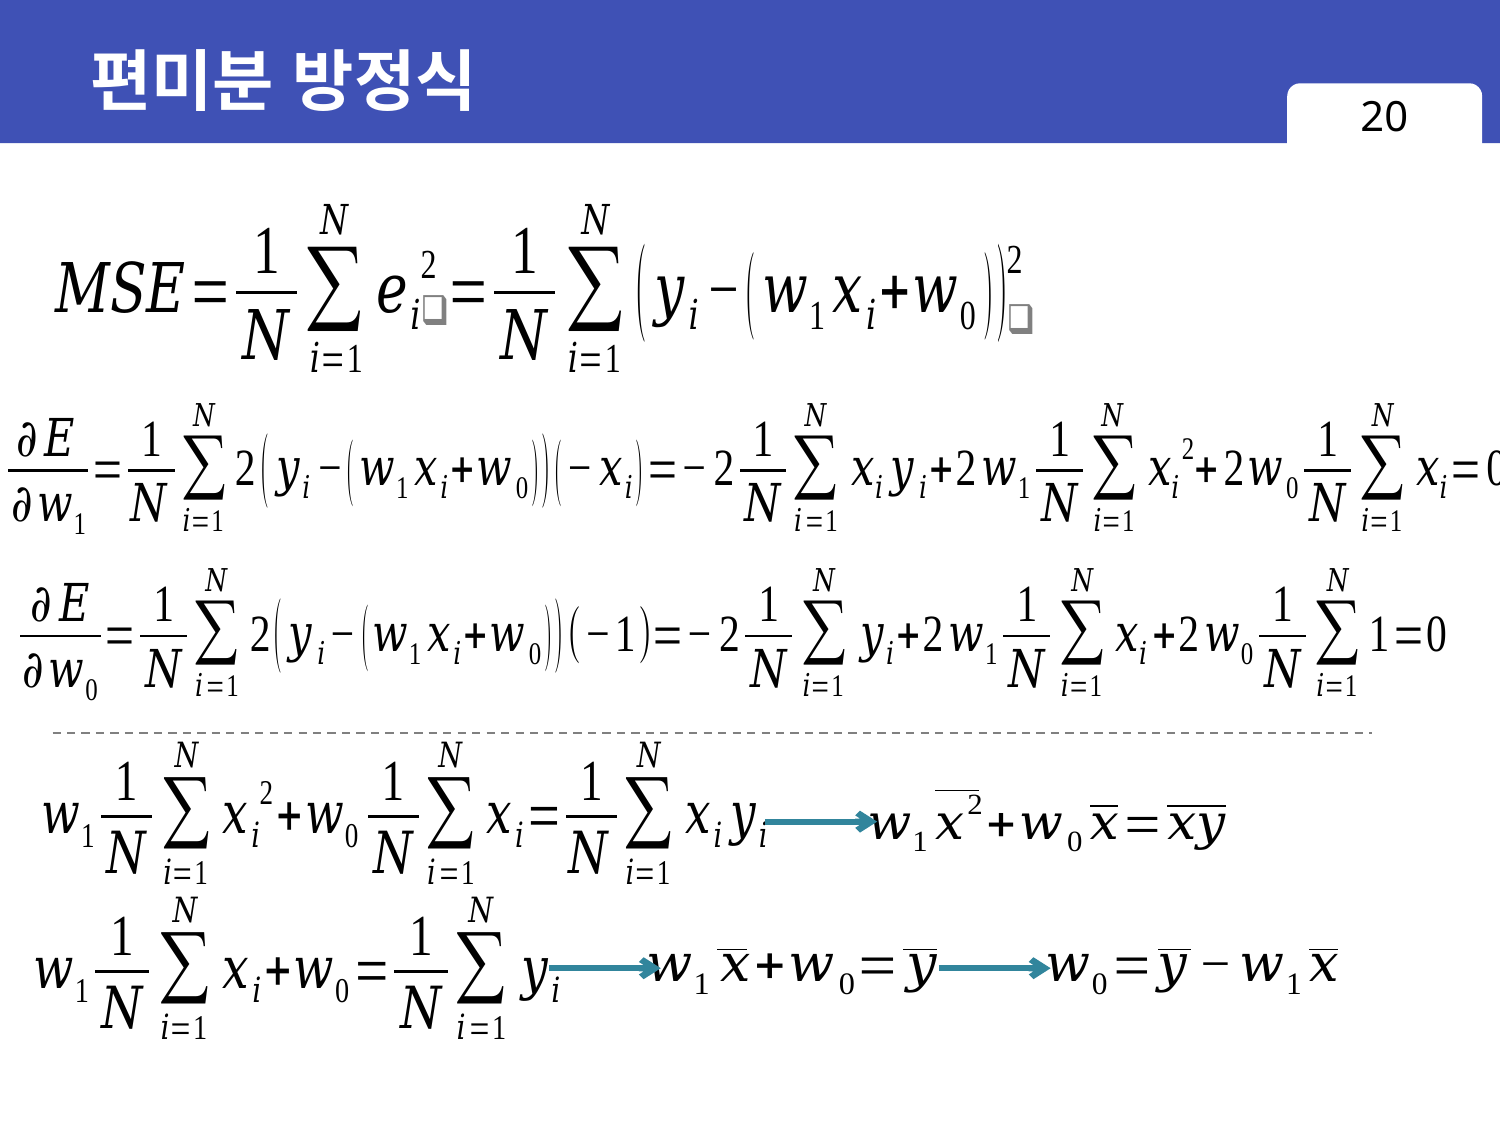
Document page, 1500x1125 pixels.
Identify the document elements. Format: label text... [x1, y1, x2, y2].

title 편미분 방정식 [74, 16, 1426, 141]
slide_number 20 [1286, 81, 1483, 161]
